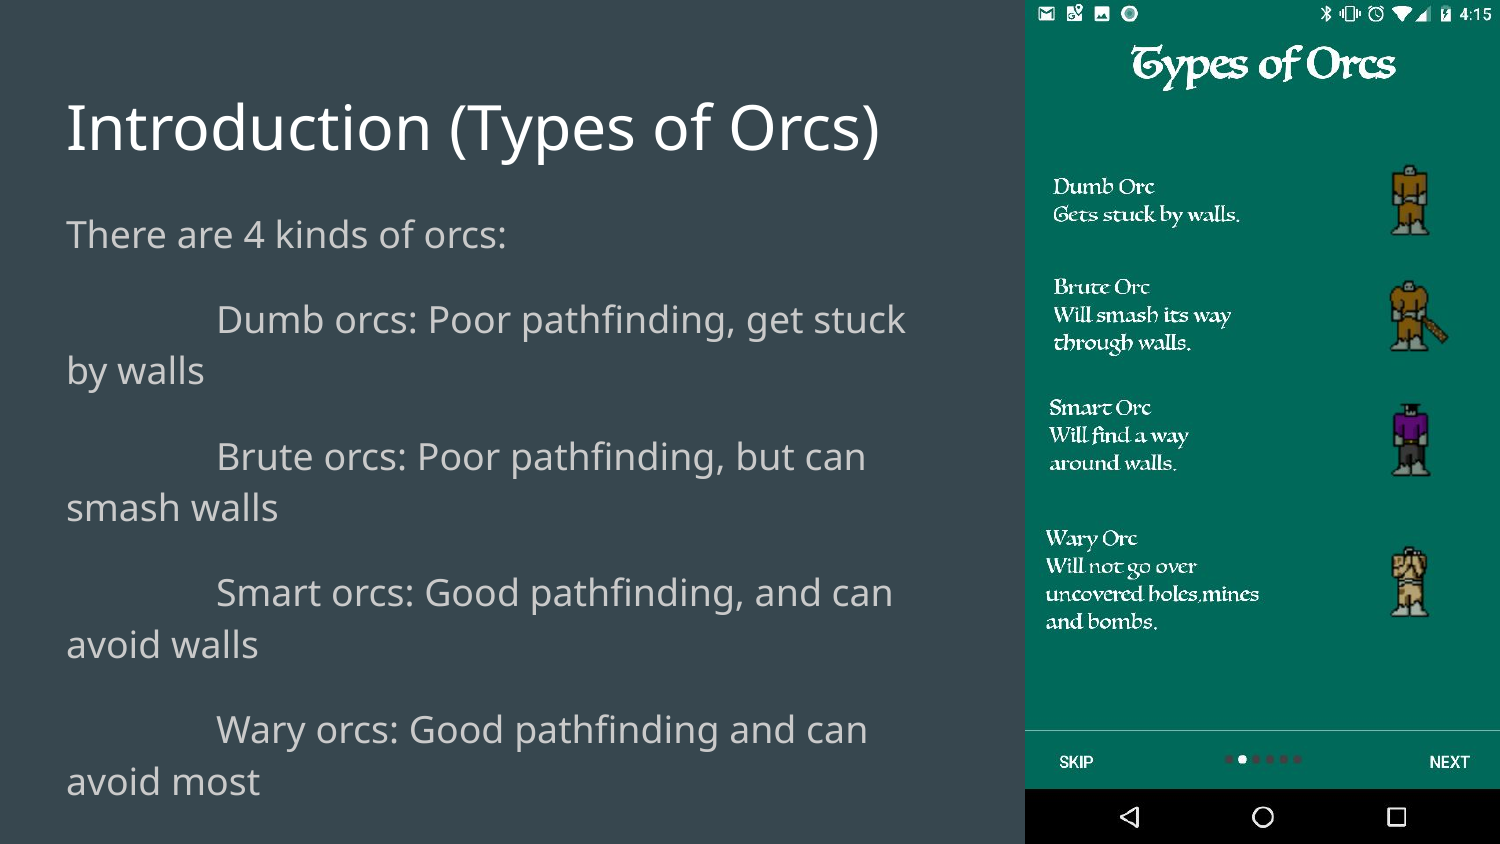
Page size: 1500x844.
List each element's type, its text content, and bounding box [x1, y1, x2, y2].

list There are 4 kinds of orcs: Dumb orcs: Poor pathfinding, get stuck by walls Brute orcs: Poor pathfinding, but can smash walls Smart orcs: Good pathfinding, and can avoid walls Wary orcs: Good pathfinding and can avoid most obstacles [51, 189, 949, 750]
title Introduction (Types of Orcs) [51, 72, 1020, 167]
picture [1025, 0, 1500, 844]
